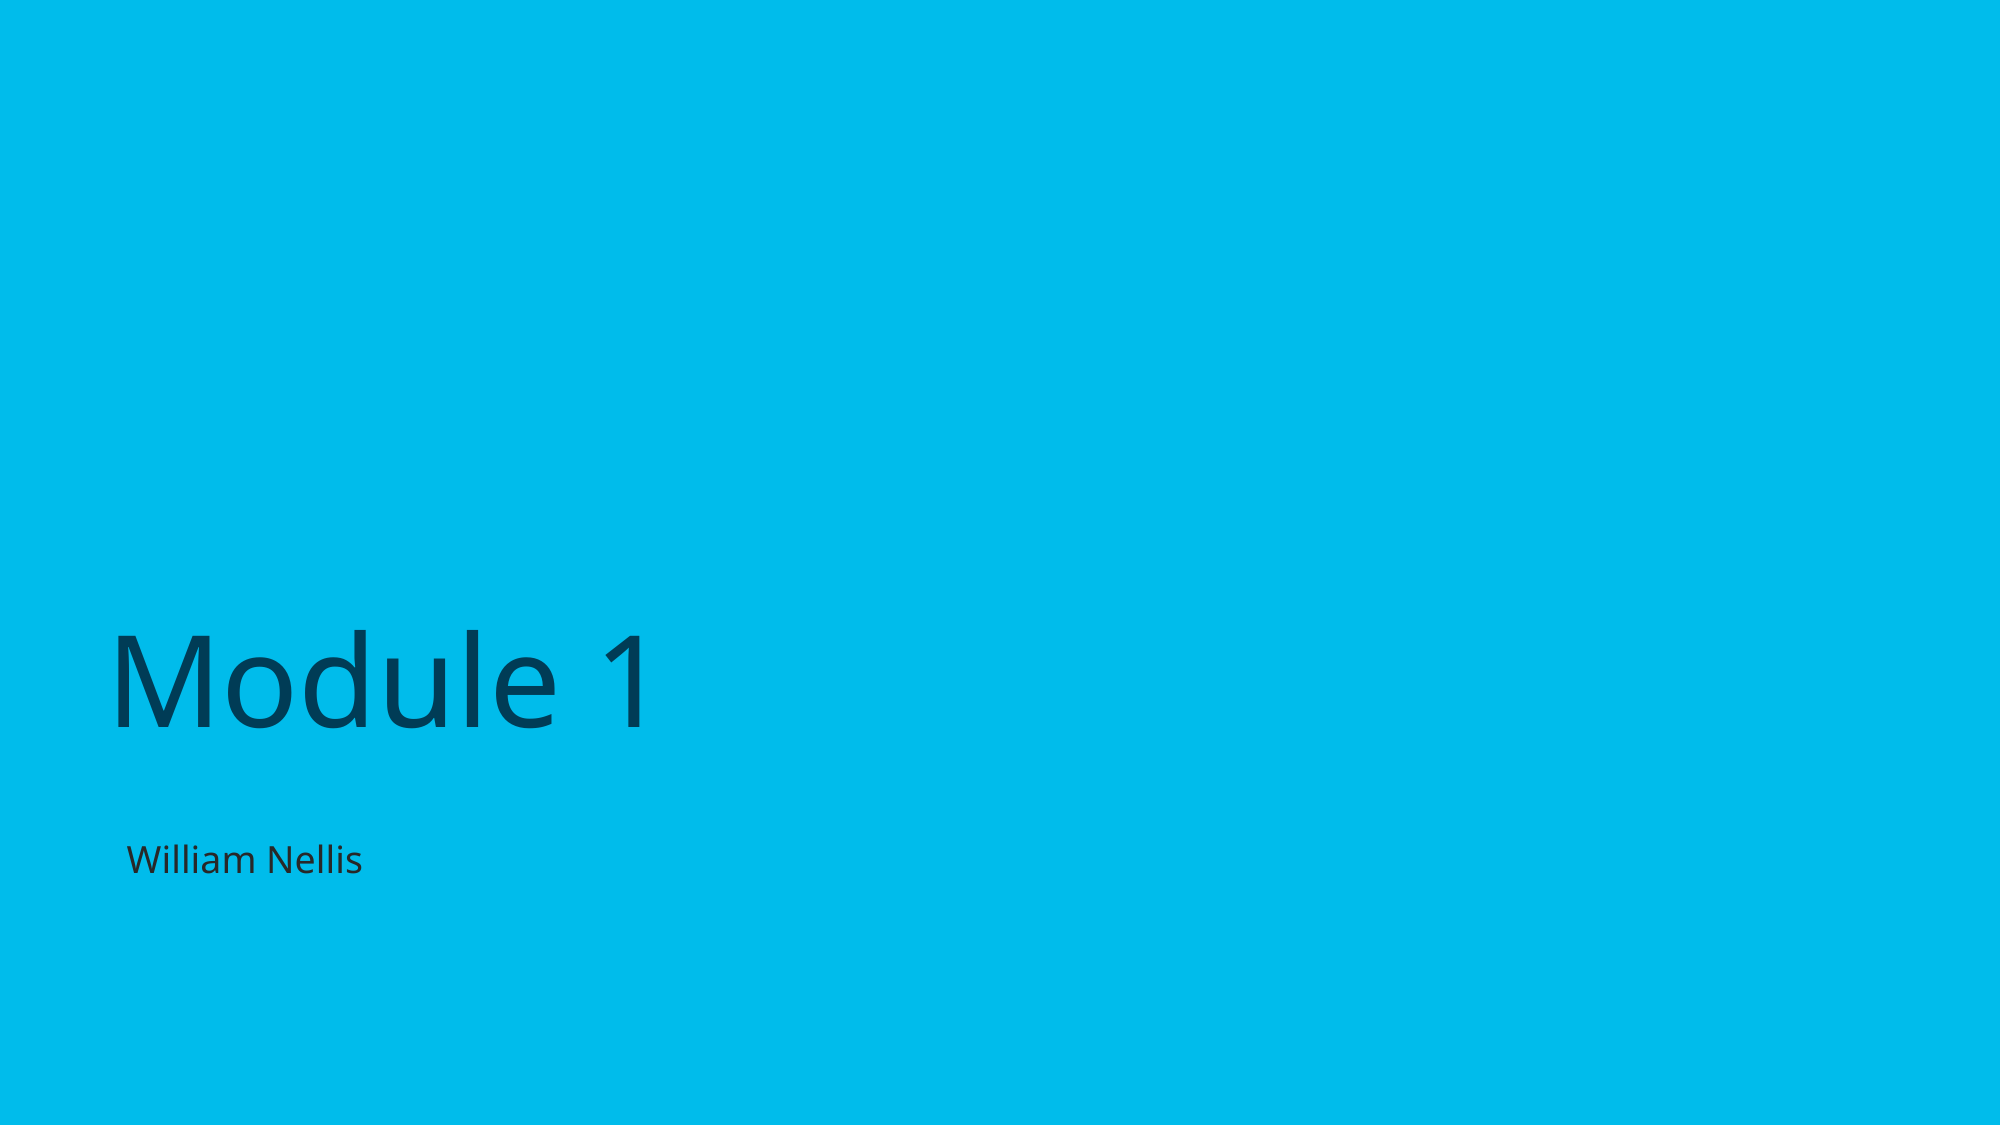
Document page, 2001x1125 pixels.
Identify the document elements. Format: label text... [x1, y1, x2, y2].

text_box William Nellis [111, 828, 817, 889]
title Module 1 [91, 200, 1753, 763]
